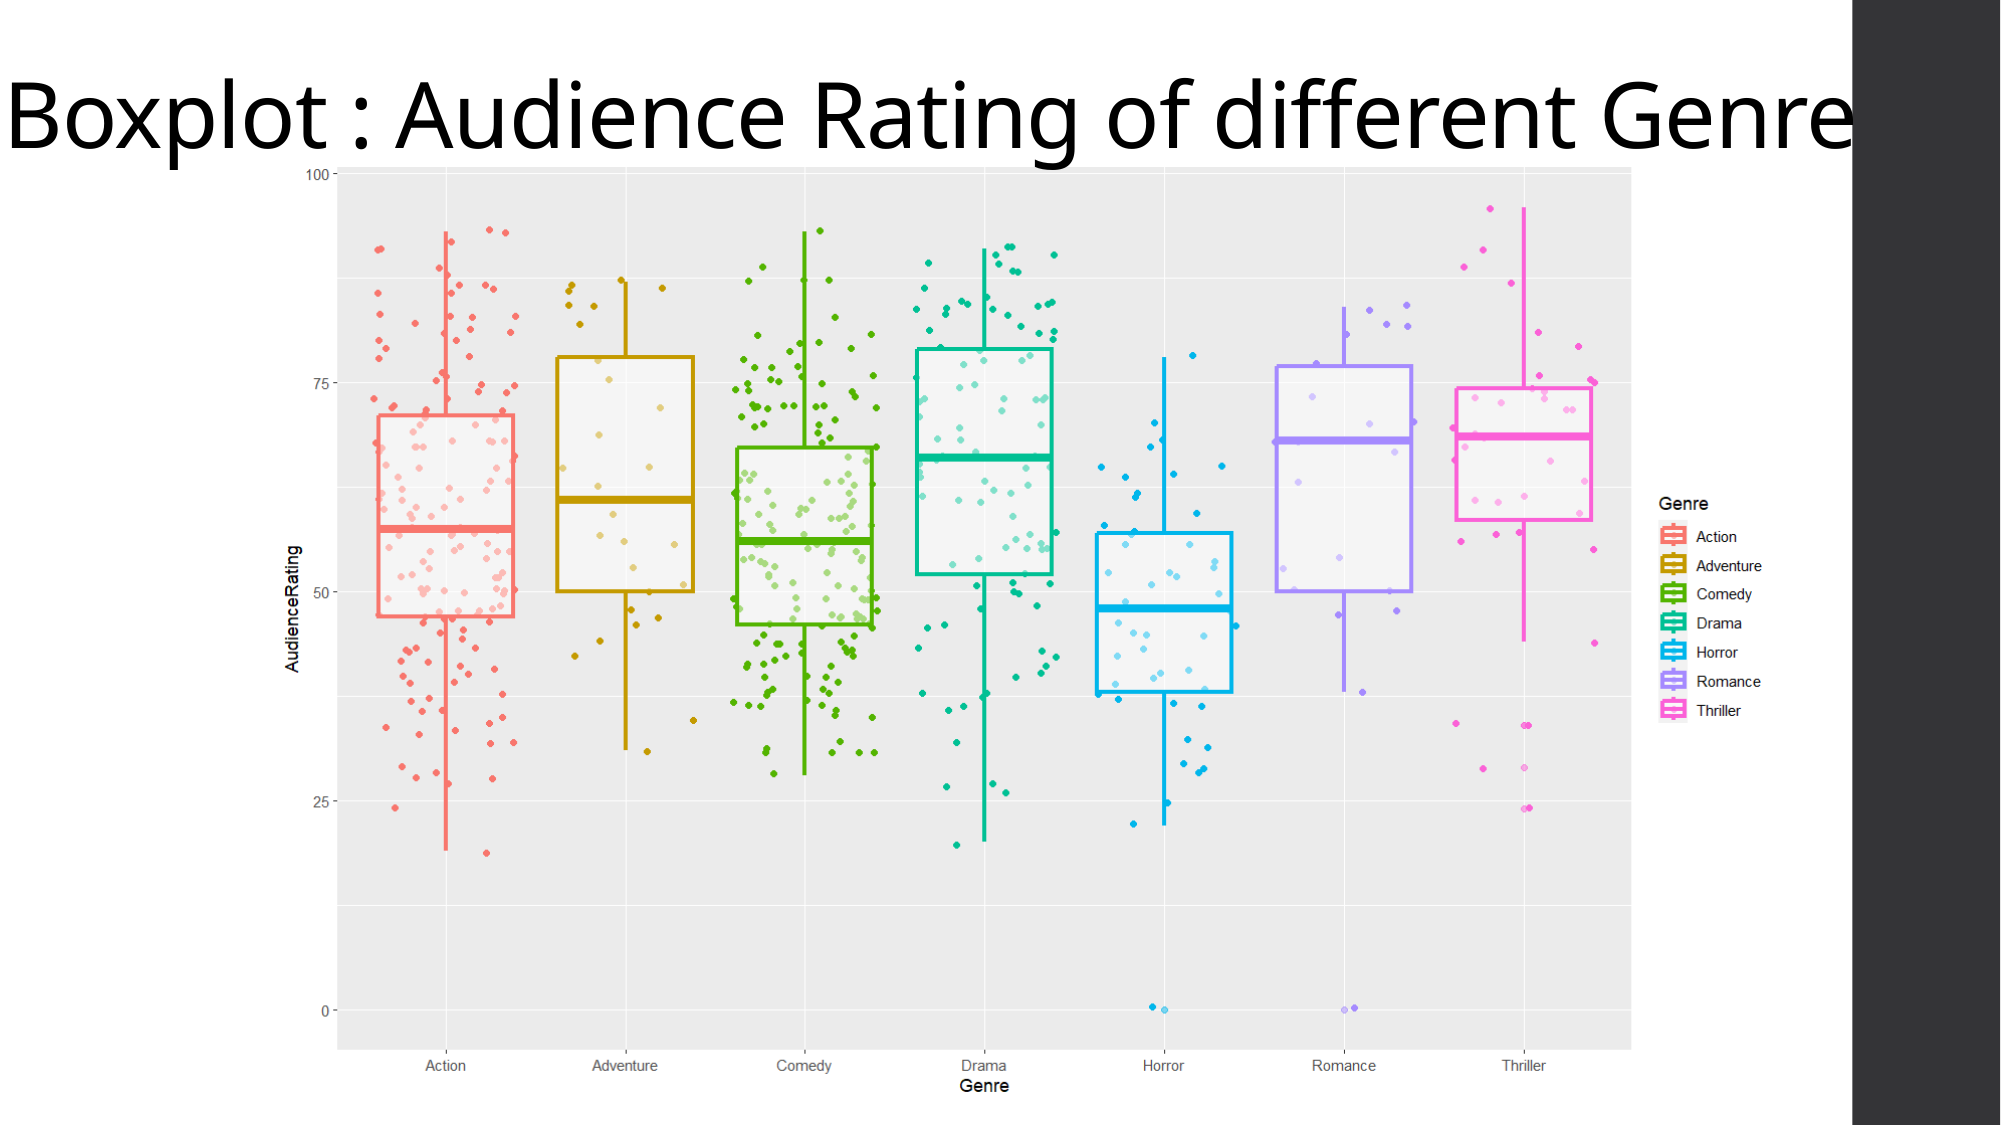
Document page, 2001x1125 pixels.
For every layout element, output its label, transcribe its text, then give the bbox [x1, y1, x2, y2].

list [274, 158, 1782, 1105]
title Boxplot : Audience Rating of different Genre [0, 20, 1873, 176]
